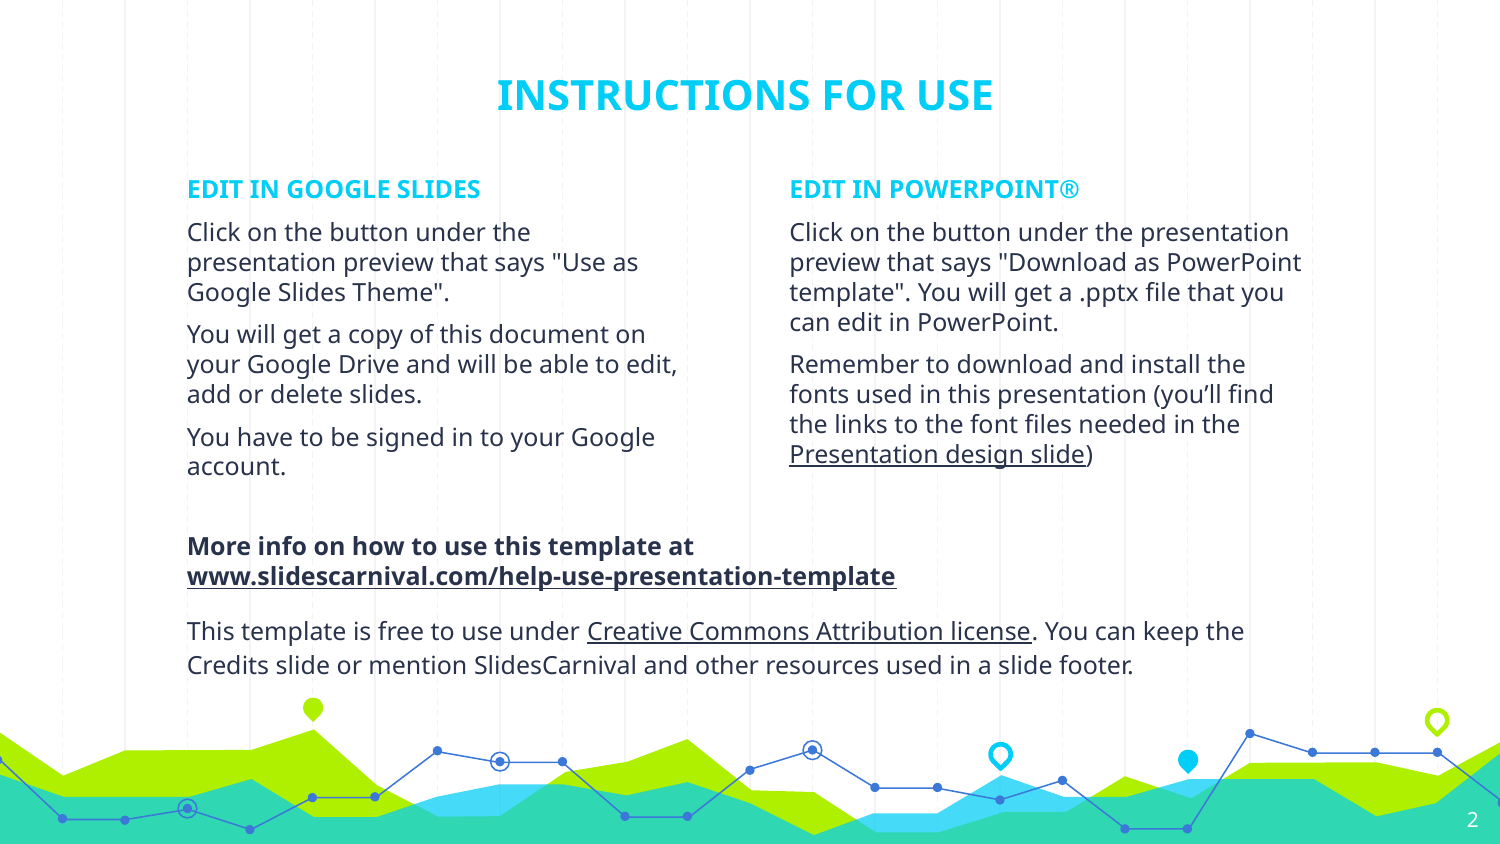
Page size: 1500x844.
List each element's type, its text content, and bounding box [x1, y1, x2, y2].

text_box EDIT IN GOOGLE SLIDES Click on the button under the presentation preview that says "Use as Google Slides Theme". You will get a copy of this document on your Google Drive and will be able to edit, add or delete slides. You have to be signed in to your Google account. [171, 158, 703, 515]
title INSTRUCTIONS FOR USE [171, 16, 1320, 134]
slide_number 2 [1403, 791, 1494, 844]
text_box More info on how to use this template at www.slidescarnival.com/help-use-presentation-template This template is free to use under Creative Commons Attribution license. You can keep the Credits slide or mention SlidesCarnival and other resources used in a slide footer. [171, 515, 1329, 652]
text_box EDIT IN POWERPOINT® Click on the button under the presentation preview that says "Download as PowerPoint template". You will get a .pptx file that you can edit in PowerPoint. Remember to download and install the fonts used in this presentation (you’ll find the links to the font files needed in the Presentation design slide) [774, 158, 1329, 515]
